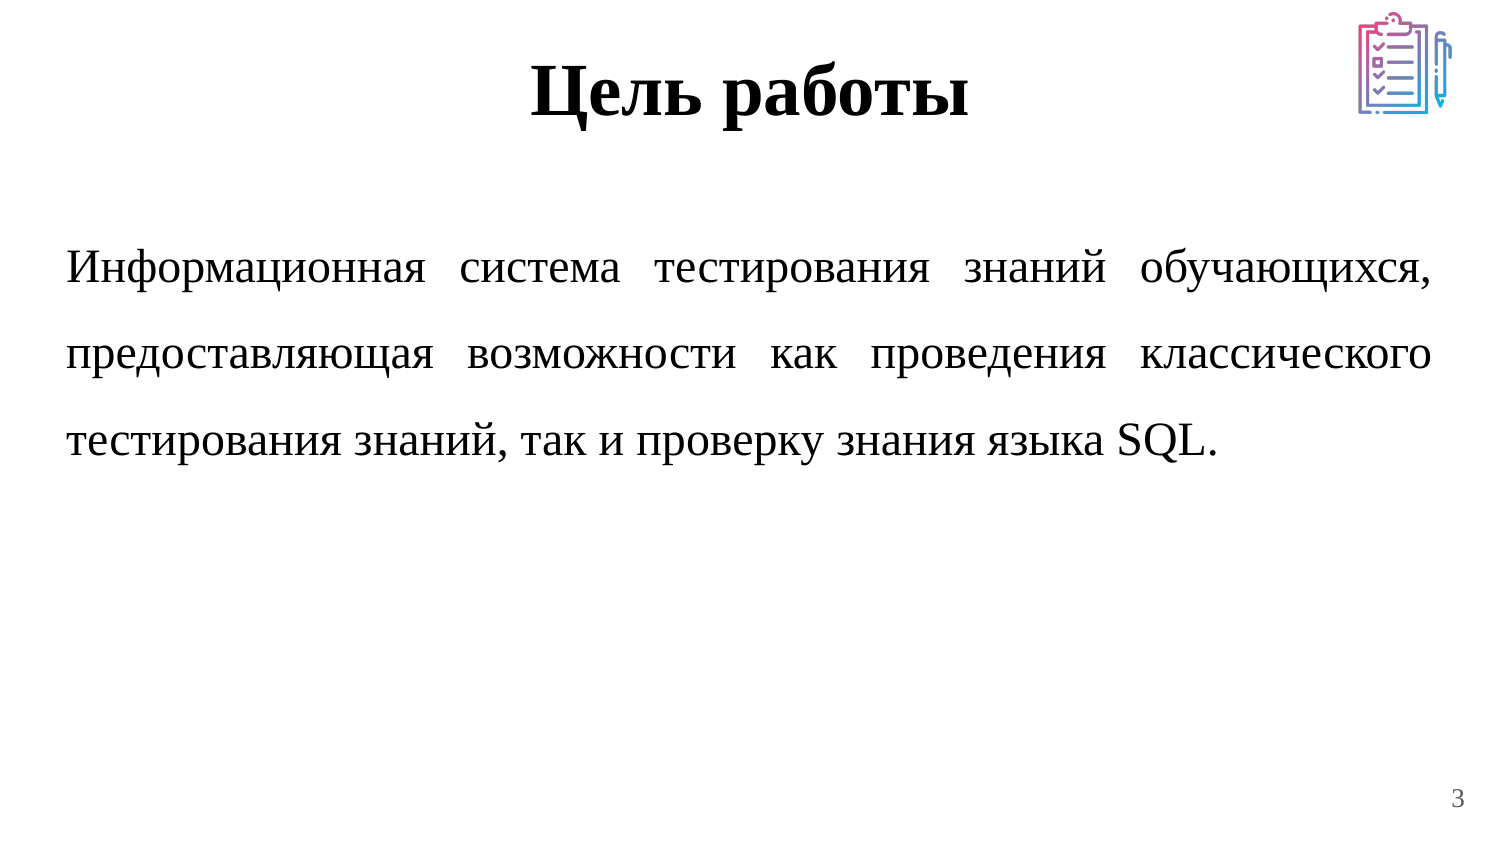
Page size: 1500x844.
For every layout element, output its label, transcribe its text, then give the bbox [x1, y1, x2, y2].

picture [1347, 6, 1462, 121]
slide_number 3 [1389, 764, 1480, 830]
list Информационная система тестирования знаний обучающихся, предоставляющая возможности как проведения классического тестирования знаний, так и проверку знания языка SQL. [51, 190, 1449, 752]
title Цель работы [51, 25, 1342, 120]
